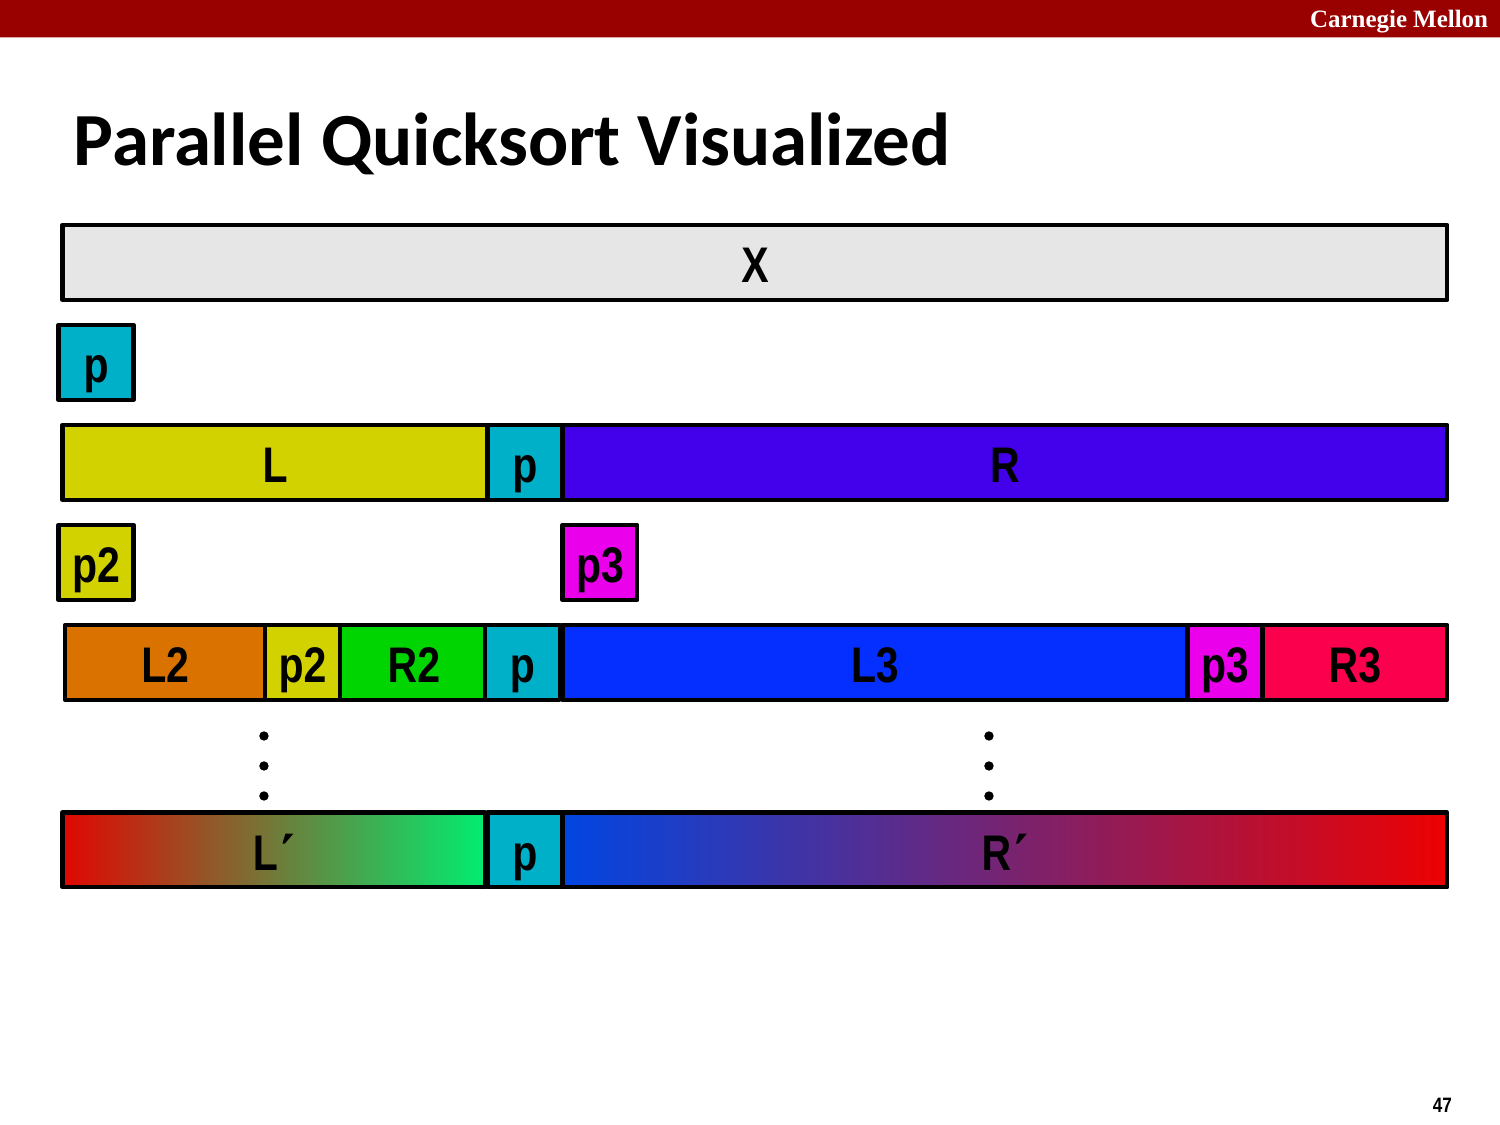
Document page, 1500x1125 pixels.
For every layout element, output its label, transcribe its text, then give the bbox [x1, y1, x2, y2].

text_box X [62, 224, 1448, 300]
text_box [64, 624, 1448, 701]
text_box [58, 524, 638, 601]
title Parallel Quicksort Visualized [58, 72, 1305, 199]
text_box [62, 424, 1448, 501]
text_box p [58, 324, 134, 400]
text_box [62, 712, 1448, 888]
